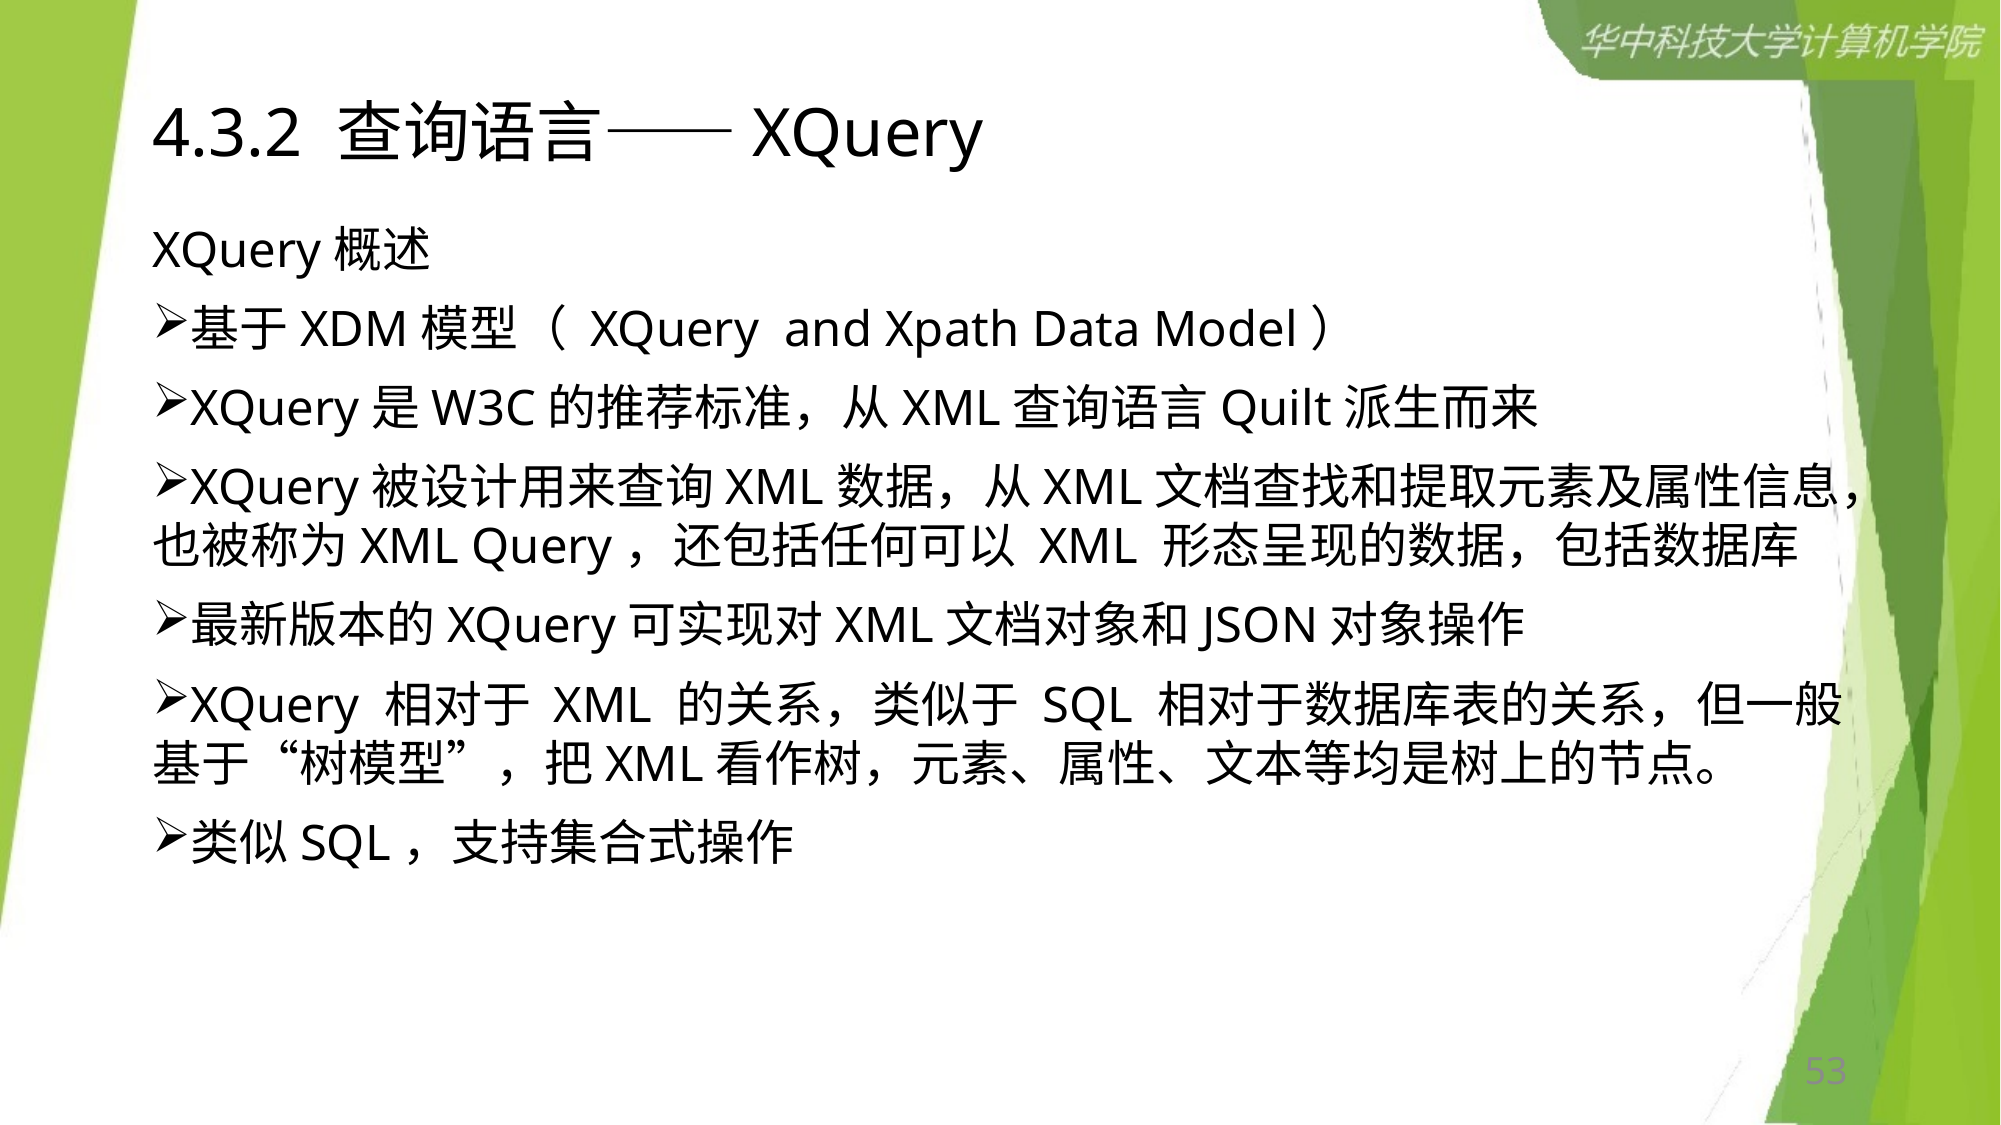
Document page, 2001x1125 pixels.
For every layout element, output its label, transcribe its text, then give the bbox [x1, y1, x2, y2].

title 4.3.2 查询语言——XQuery [137, 59, 1863, 210]
list XQuery概述 基于XDM模型（ XQuery and Xpath Data Model） XQuery是W3C的推荐标准，从XML查询语言Quilt派生而来 XQuery被设计用来查询XML数据，从XML文档查找和提取元素及属性信息，也被称为XML Query，还包括任何可以 XML 形态呈现的数据，包括数据库 最新版本的XQuery可实现对XML文档对象和JSON对象操作 XQuery 相对于 XML 的关系，类似于 SQL 相对于数据库表的关系，但一般基于“树模型”，把XML看作树，元素、属性、文本等均是树上的节点。 类似SQL，支持集合式操作 [137, 210, 1863, 925]
slide_number 53 [1412, 1042, 1863, 1103]
picture [0, 0, 2001, 1125]
